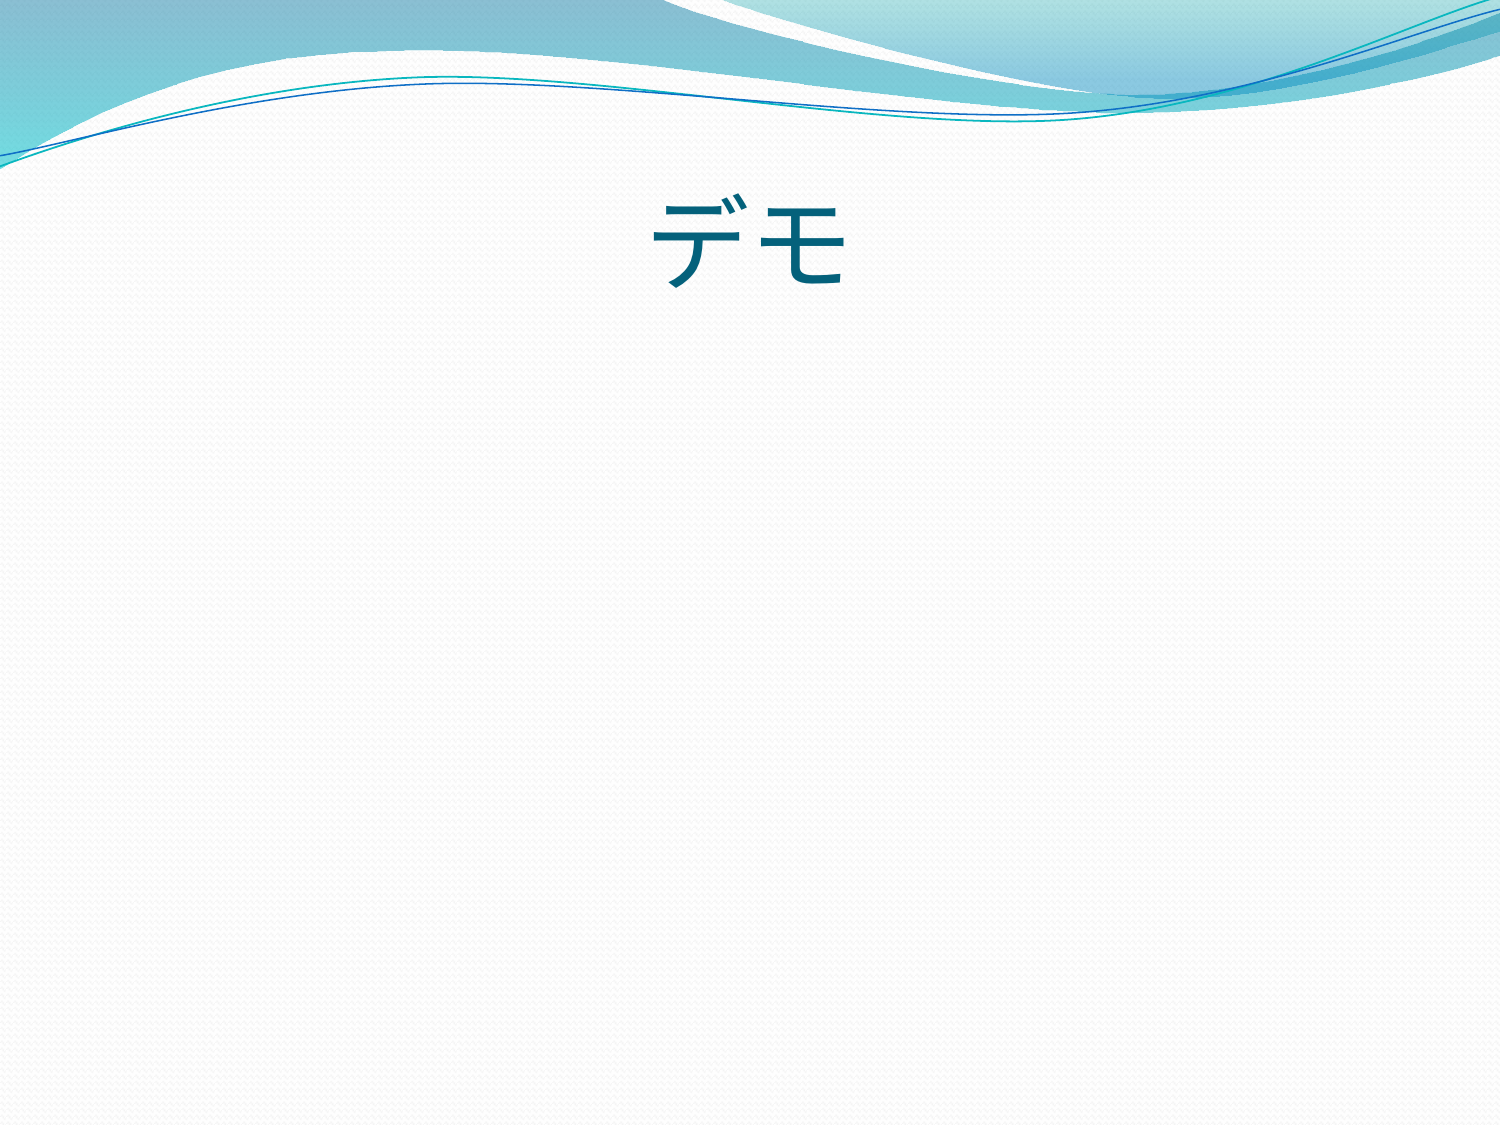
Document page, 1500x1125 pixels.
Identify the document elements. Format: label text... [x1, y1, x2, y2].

title デモ [75, 115, 1425, 303]
